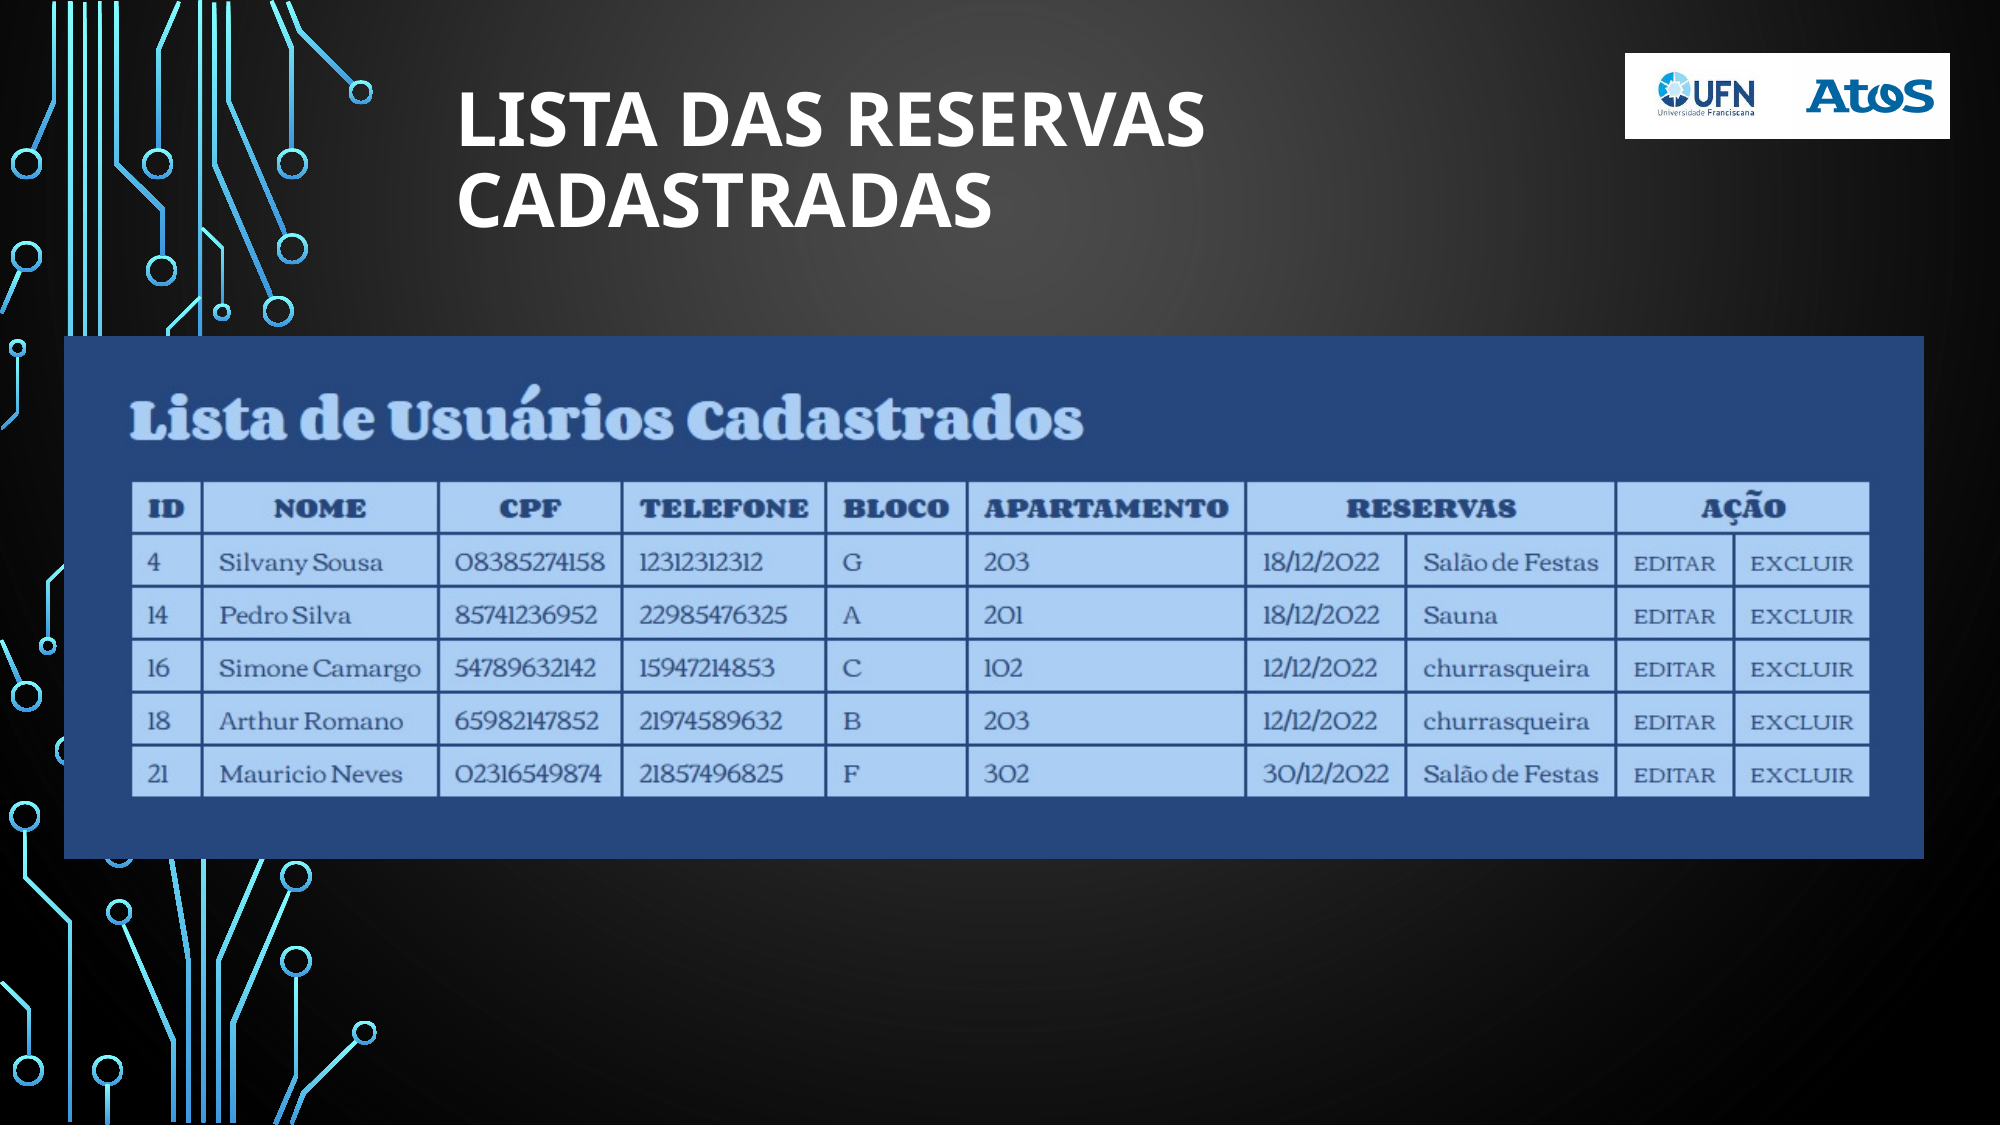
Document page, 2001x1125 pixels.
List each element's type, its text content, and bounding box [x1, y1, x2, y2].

text_box Lista das RESERVAS cadastradas [440, 138, 1679, 251]
picture [16, 1059, 40, 1082]
picture [0, 0, 2000, 1125]
picture [15, 684, 38, 708]
picture [96, 1059, 120, 1082]
picture [15, 245, 38, 268]
picture [356, 1024, 373, 1041]
picture [280, 152, 304, 176]
picture [284, 949, 308, 973]
